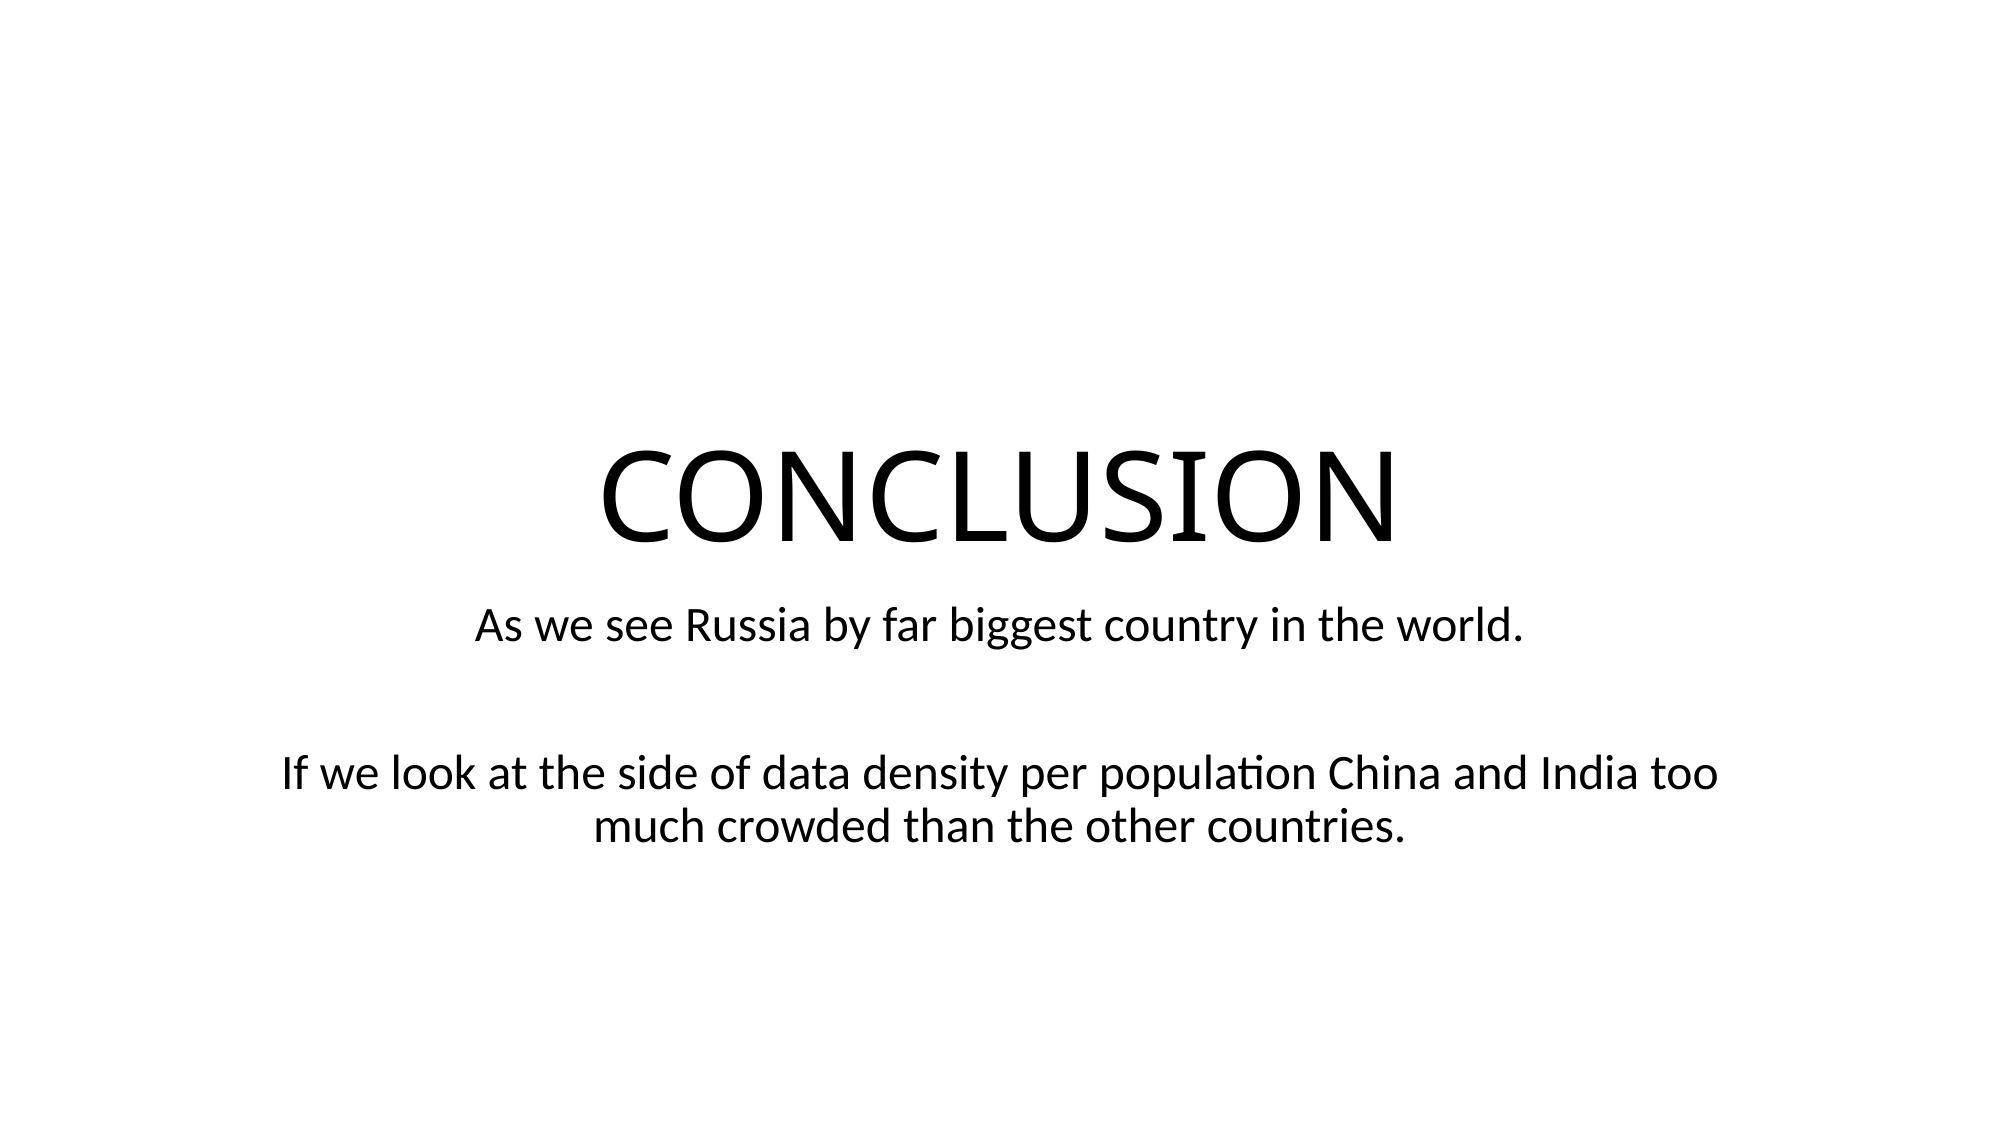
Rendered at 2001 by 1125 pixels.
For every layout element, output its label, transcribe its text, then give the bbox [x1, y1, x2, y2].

subtitle As we see Russia by far biggest country in the world. If we look at the side of data density per population China and India too much crowded than the other countries. [249, 590, 1750, 863]
title CONCLUSION [249, 184, 1750, 576]
